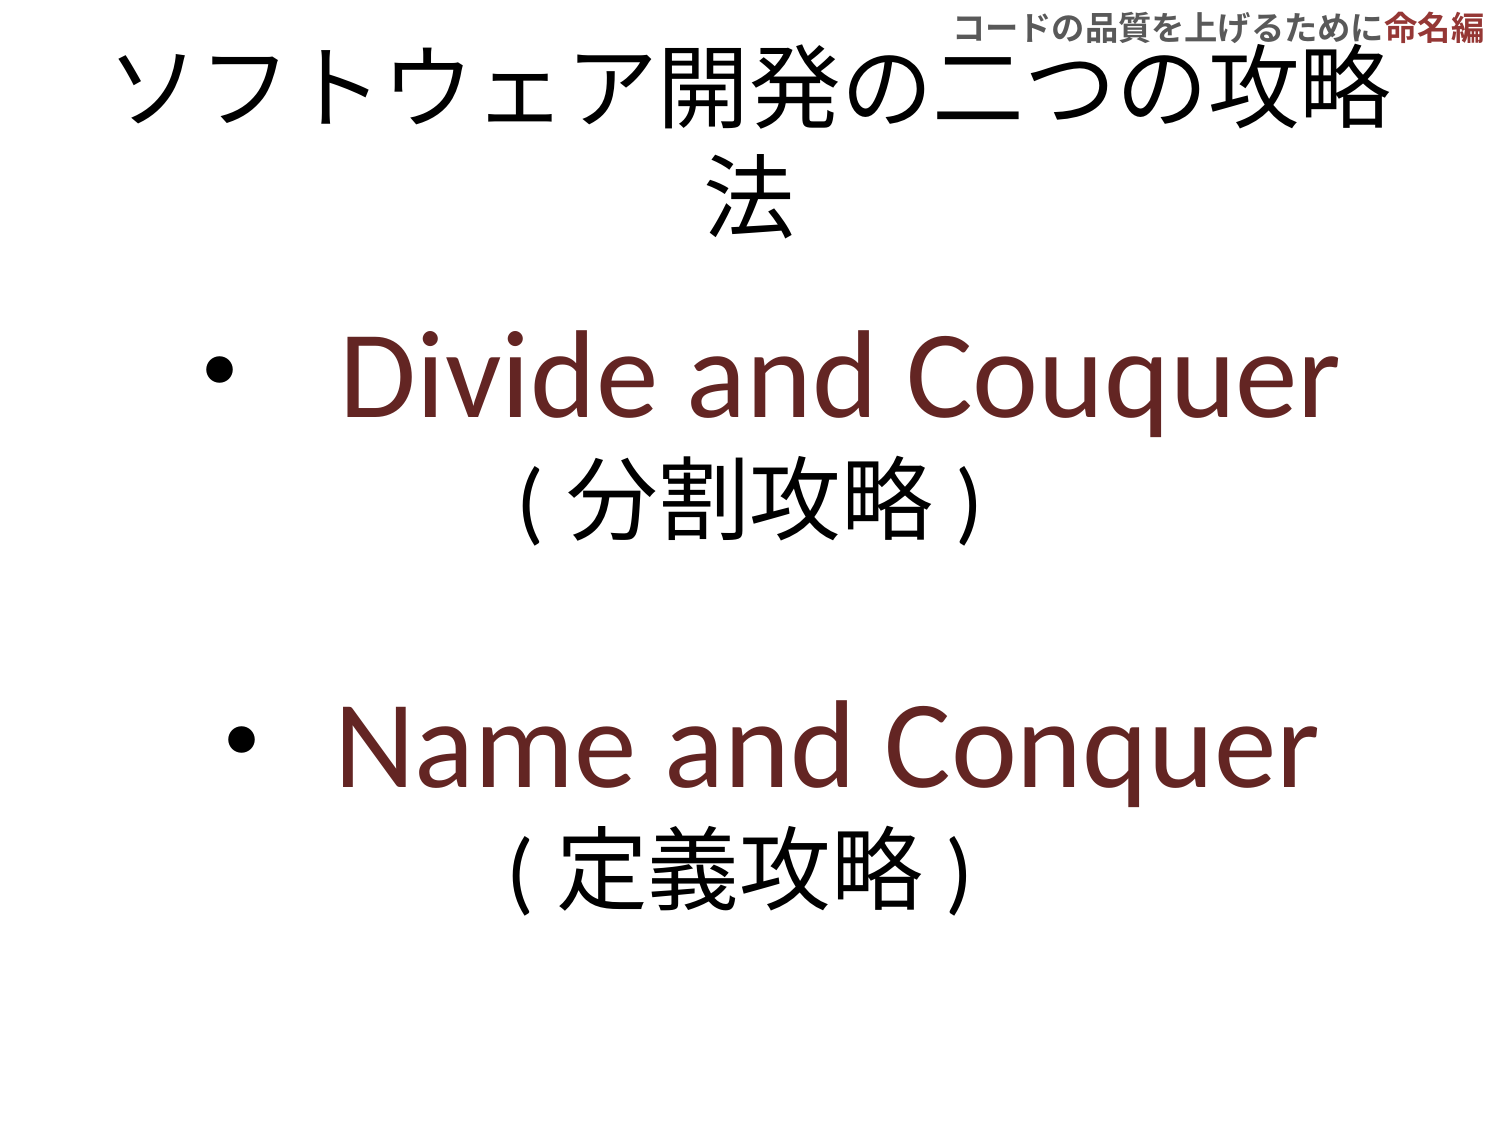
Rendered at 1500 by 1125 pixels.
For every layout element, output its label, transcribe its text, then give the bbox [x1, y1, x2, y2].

title ・ Divide and Couquer (分割攻略) ・Name and Conquer (定義攻略) [74, 327, 1426, 997]
text_box ソフトウェア開発の二つの攻略法 [74, 45, 1425, 235]
